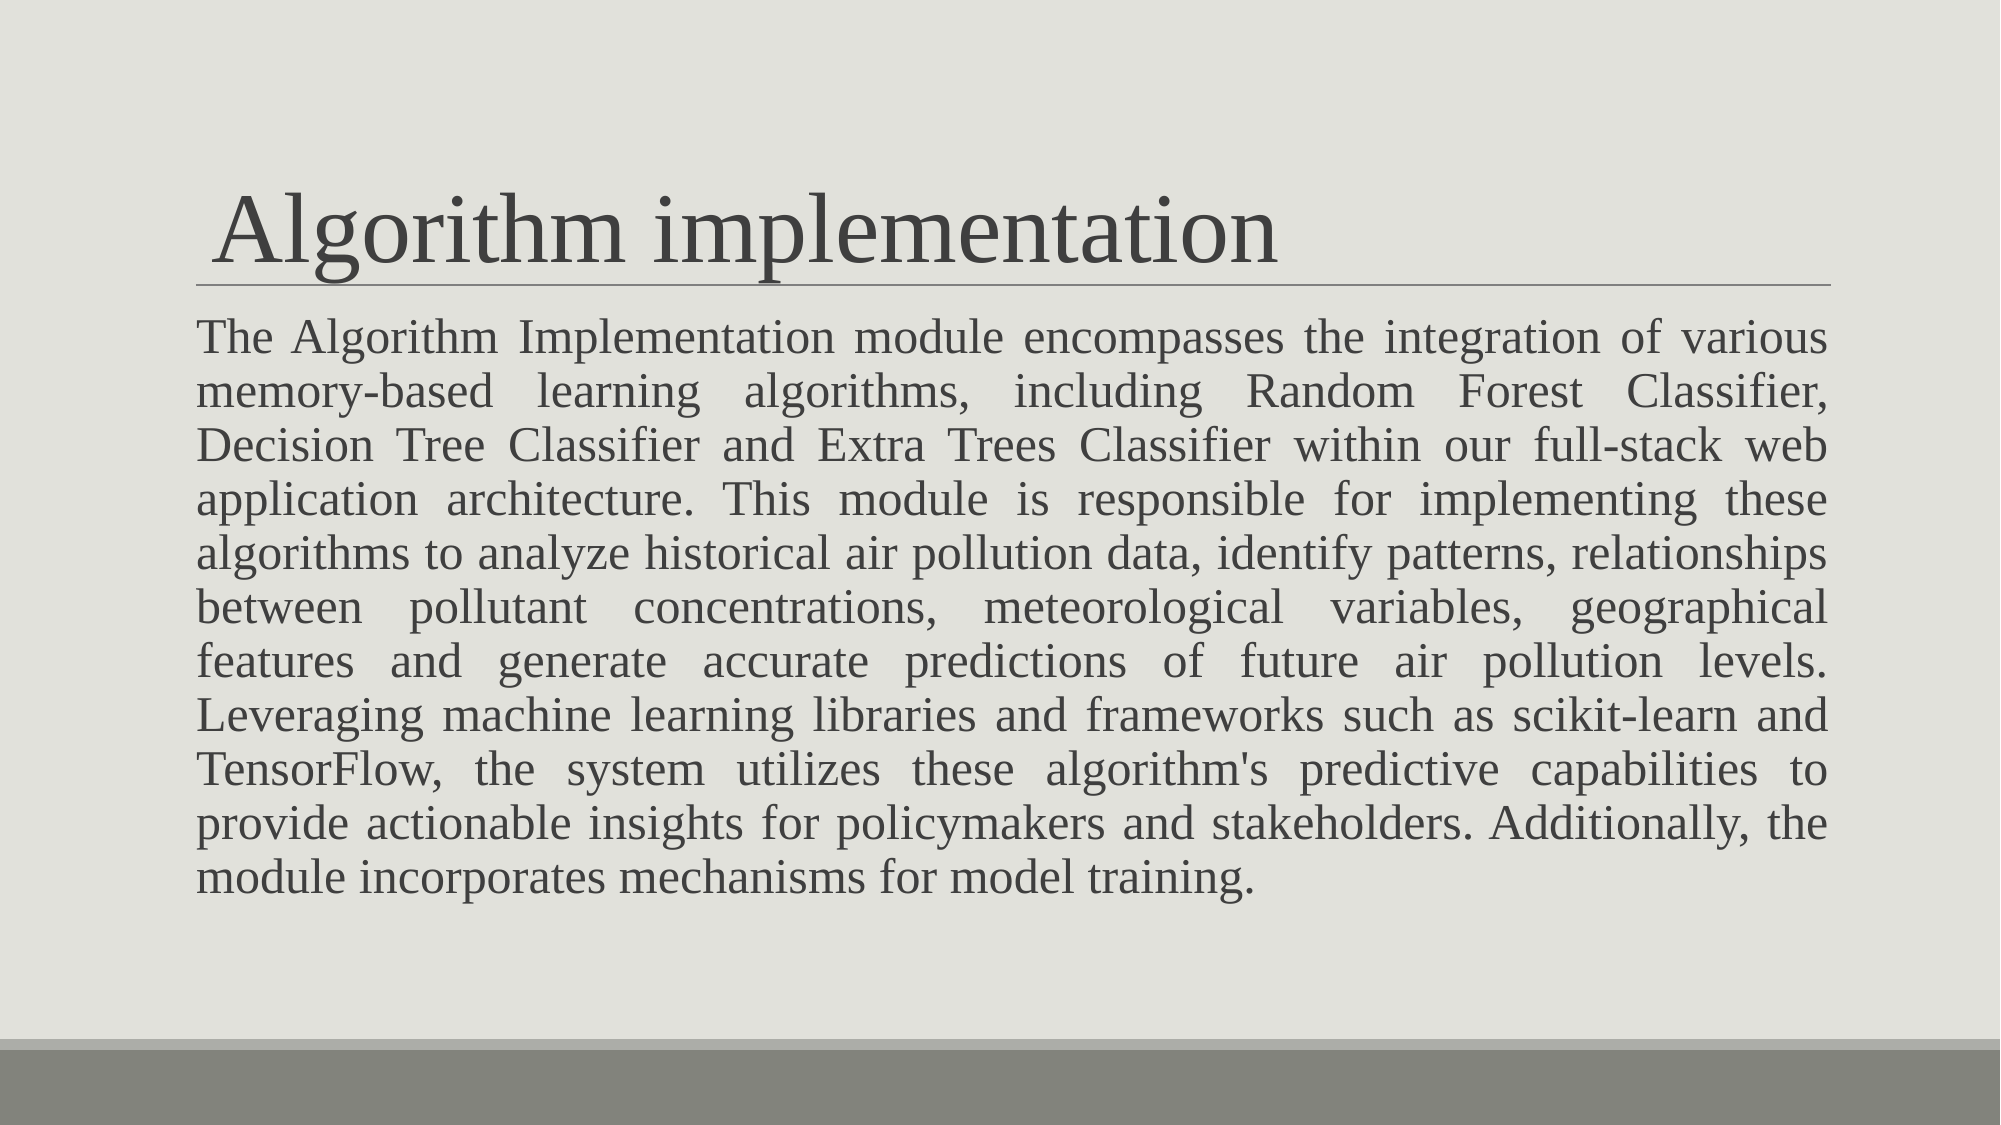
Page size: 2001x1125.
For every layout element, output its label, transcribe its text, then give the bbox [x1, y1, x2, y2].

title Algorithm implementation [196, 56, 1973, 291]
list The Algorithm Implementation module encompasses the integration of various memory-based learning algorithms, including Random Forest Classifier, Decision Tree Classifier and Extra Trees Classifier within our full-stack web application architecture. This module is responsible for implementing these algorithms to analyze historical air pollution data, identify patterns, relationships between pollutant concentrations, meteorological variables, geographical features and generate accurate predictions of future air pollution levels. Leveraging machine learning libraries and frameworks such as scikit-learn and TensorFlow, the system utilizes these algorithm's predictive capabilities to provide actionable insights for policymakers and stakeholders. Additionally, the module incorporates mechanisms for model training. [196, 302, 1830, 963]
